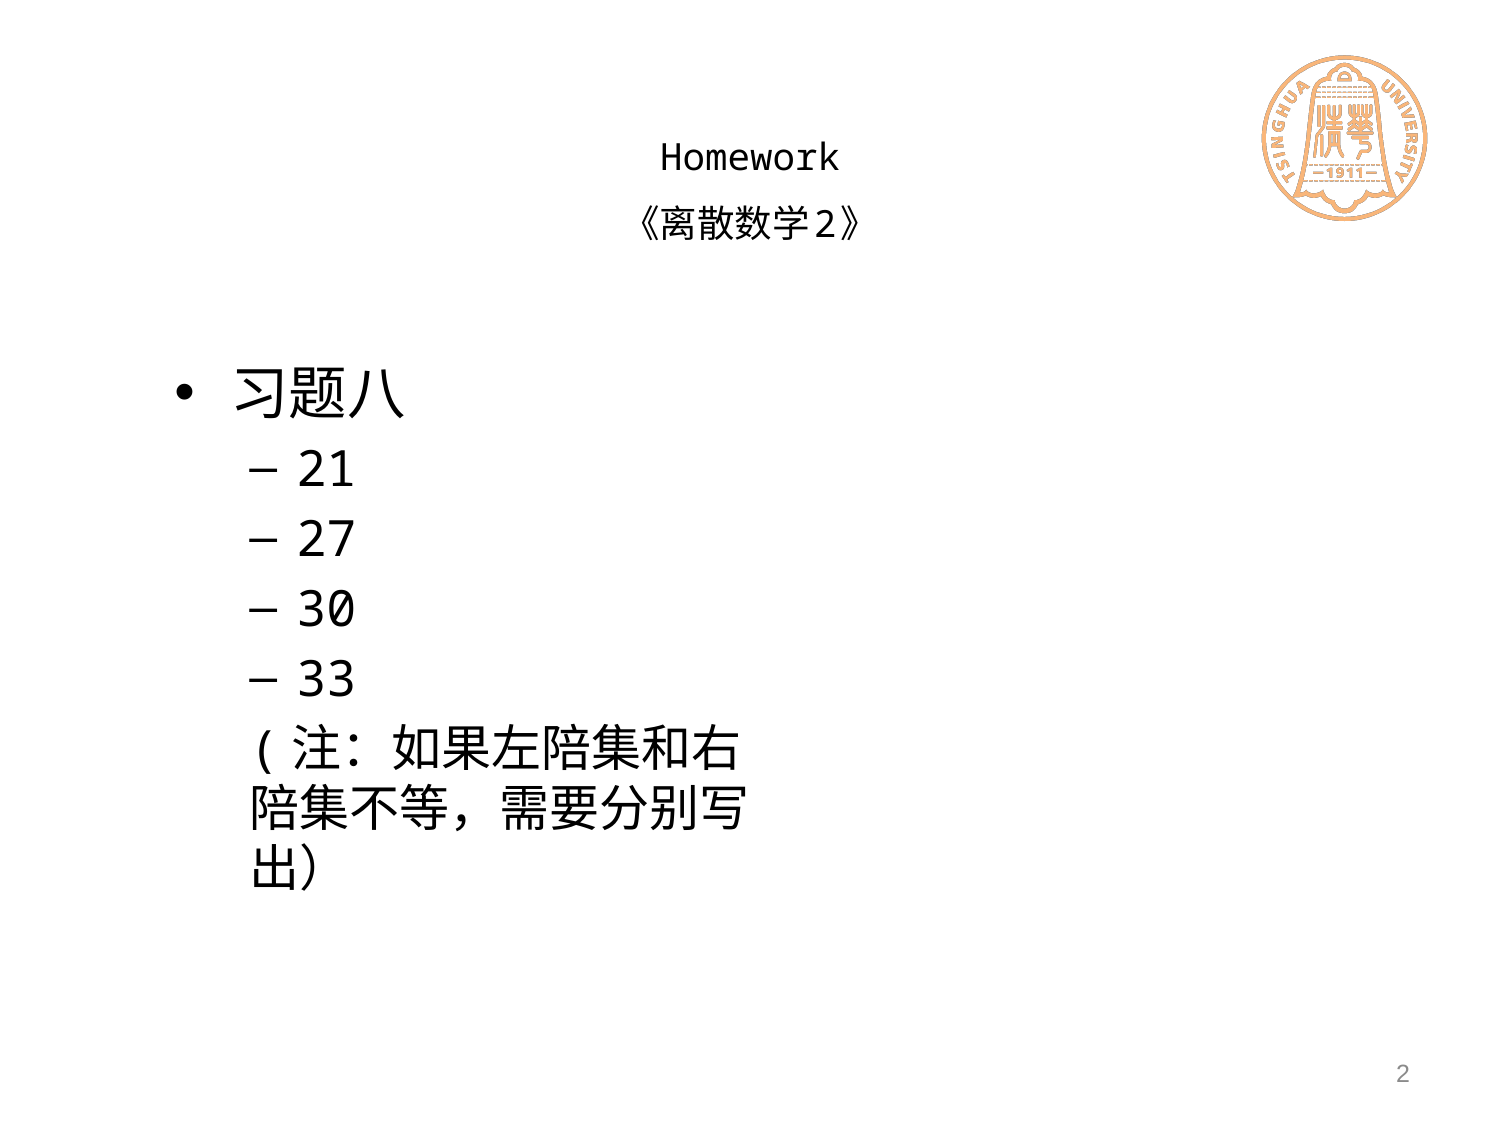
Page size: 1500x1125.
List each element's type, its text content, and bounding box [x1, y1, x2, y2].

text_box 习题八 21 27 30 33 (注：如果左陪集和右陪集不等，需要分别写出） [159, 267, 799, 958]
slide_number 2 [1074, 1042, 1425, 1103]
picture [1259, 53, 1429, 223]
title Homework 《离散数学2》 [75, 101, 1425, 253]
